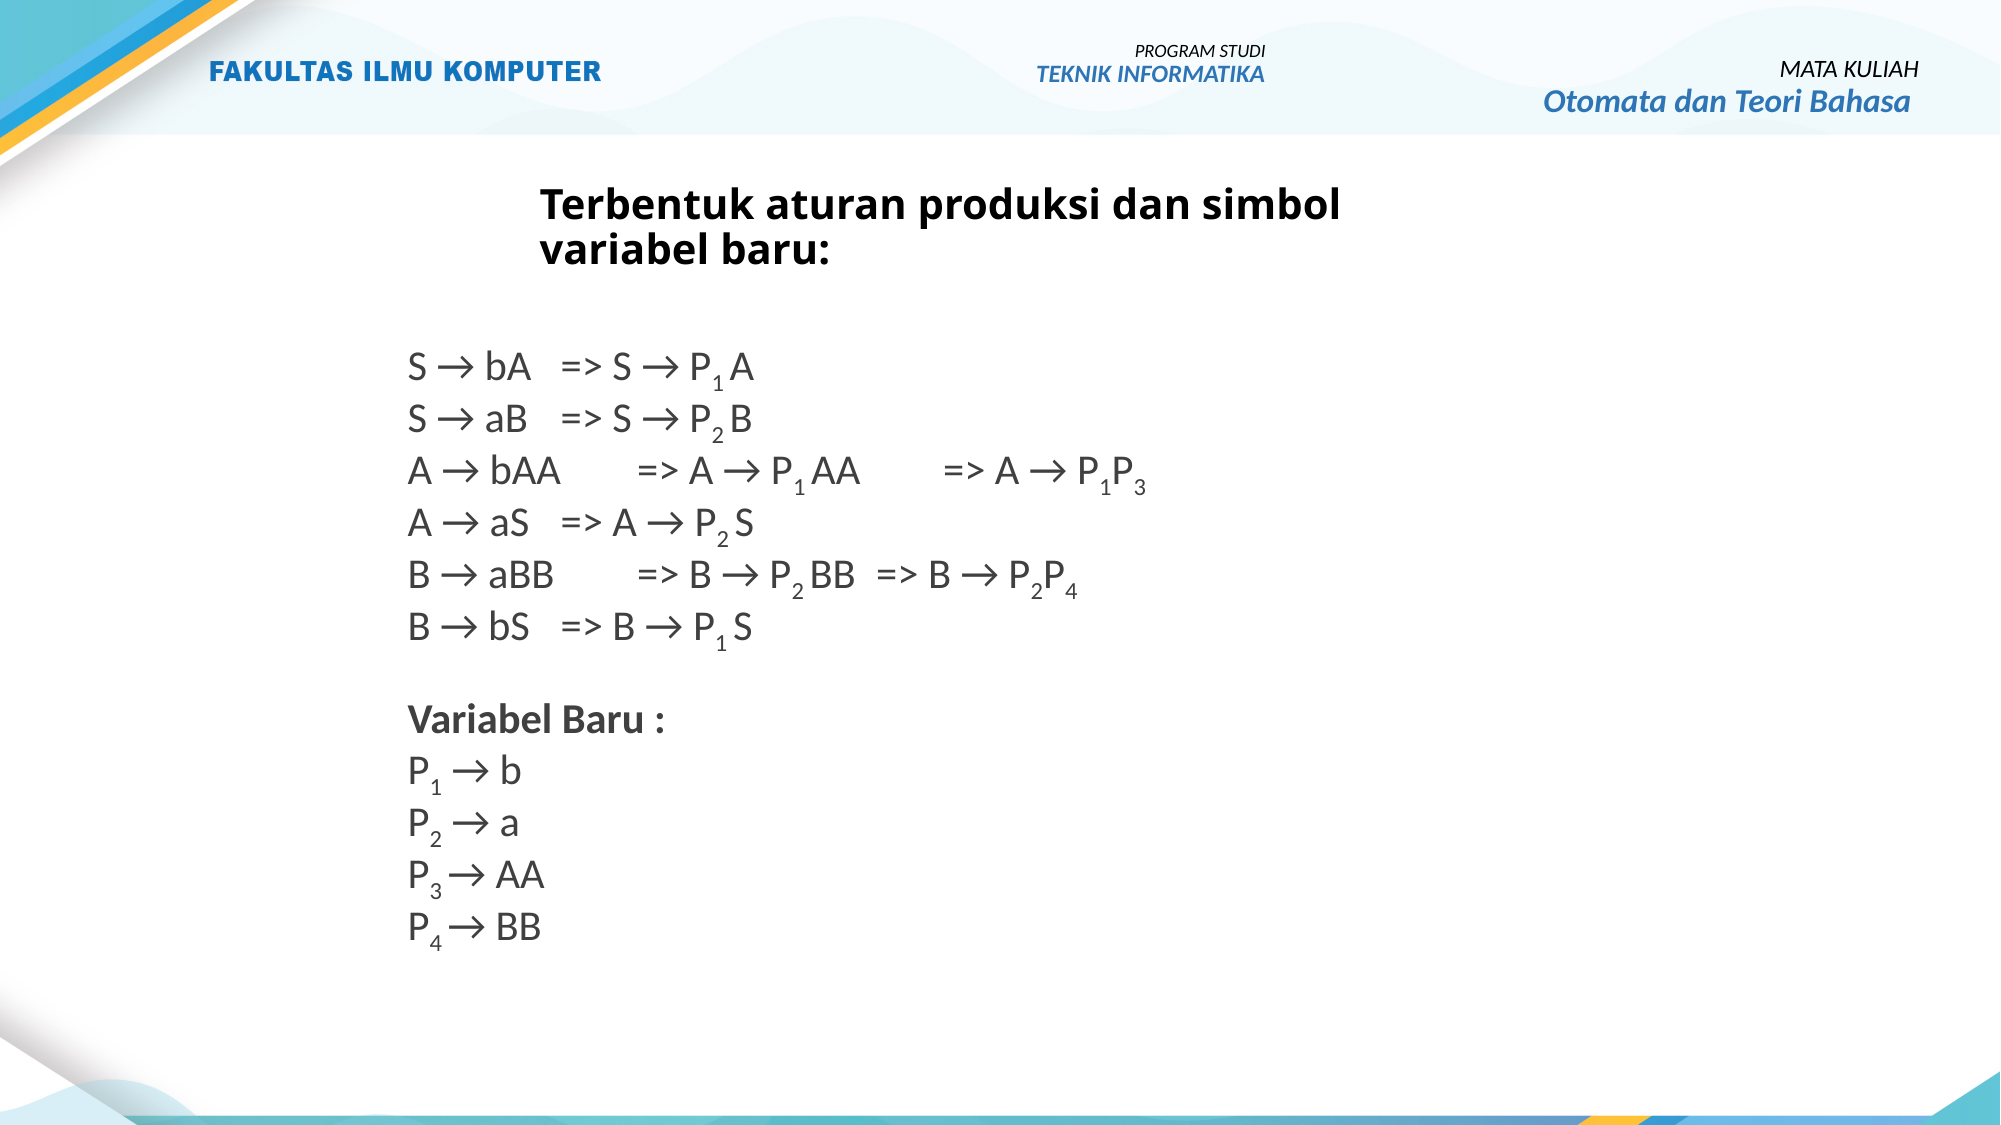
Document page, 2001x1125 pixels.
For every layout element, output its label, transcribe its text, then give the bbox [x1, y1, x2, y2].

list S → bA => S → P1 A S → aB => S → P2 B A → bAA => A → P1 AA => A → P1P3 A → aS => A → P2 S B → aBB => B → P2 BB => B → P2P4 B → bS => B → P1 S Variabel Baru : P1 → b P2 → a P3 → AA P4 → BB [392, 331, 1826, 969]
text_box PROGRAM STUDI TEKNIK INFORMATIKA [904, 33, 1281, 118]
picture [0, 0, 2000, 1125]
title Terbentuk aturan produksi dan simbol variabel baru: [524, 156, 1476, 331]
text_box MATA KULIAH Otomata dan Teori Bahasa [1471, 48, 1935, 161]
